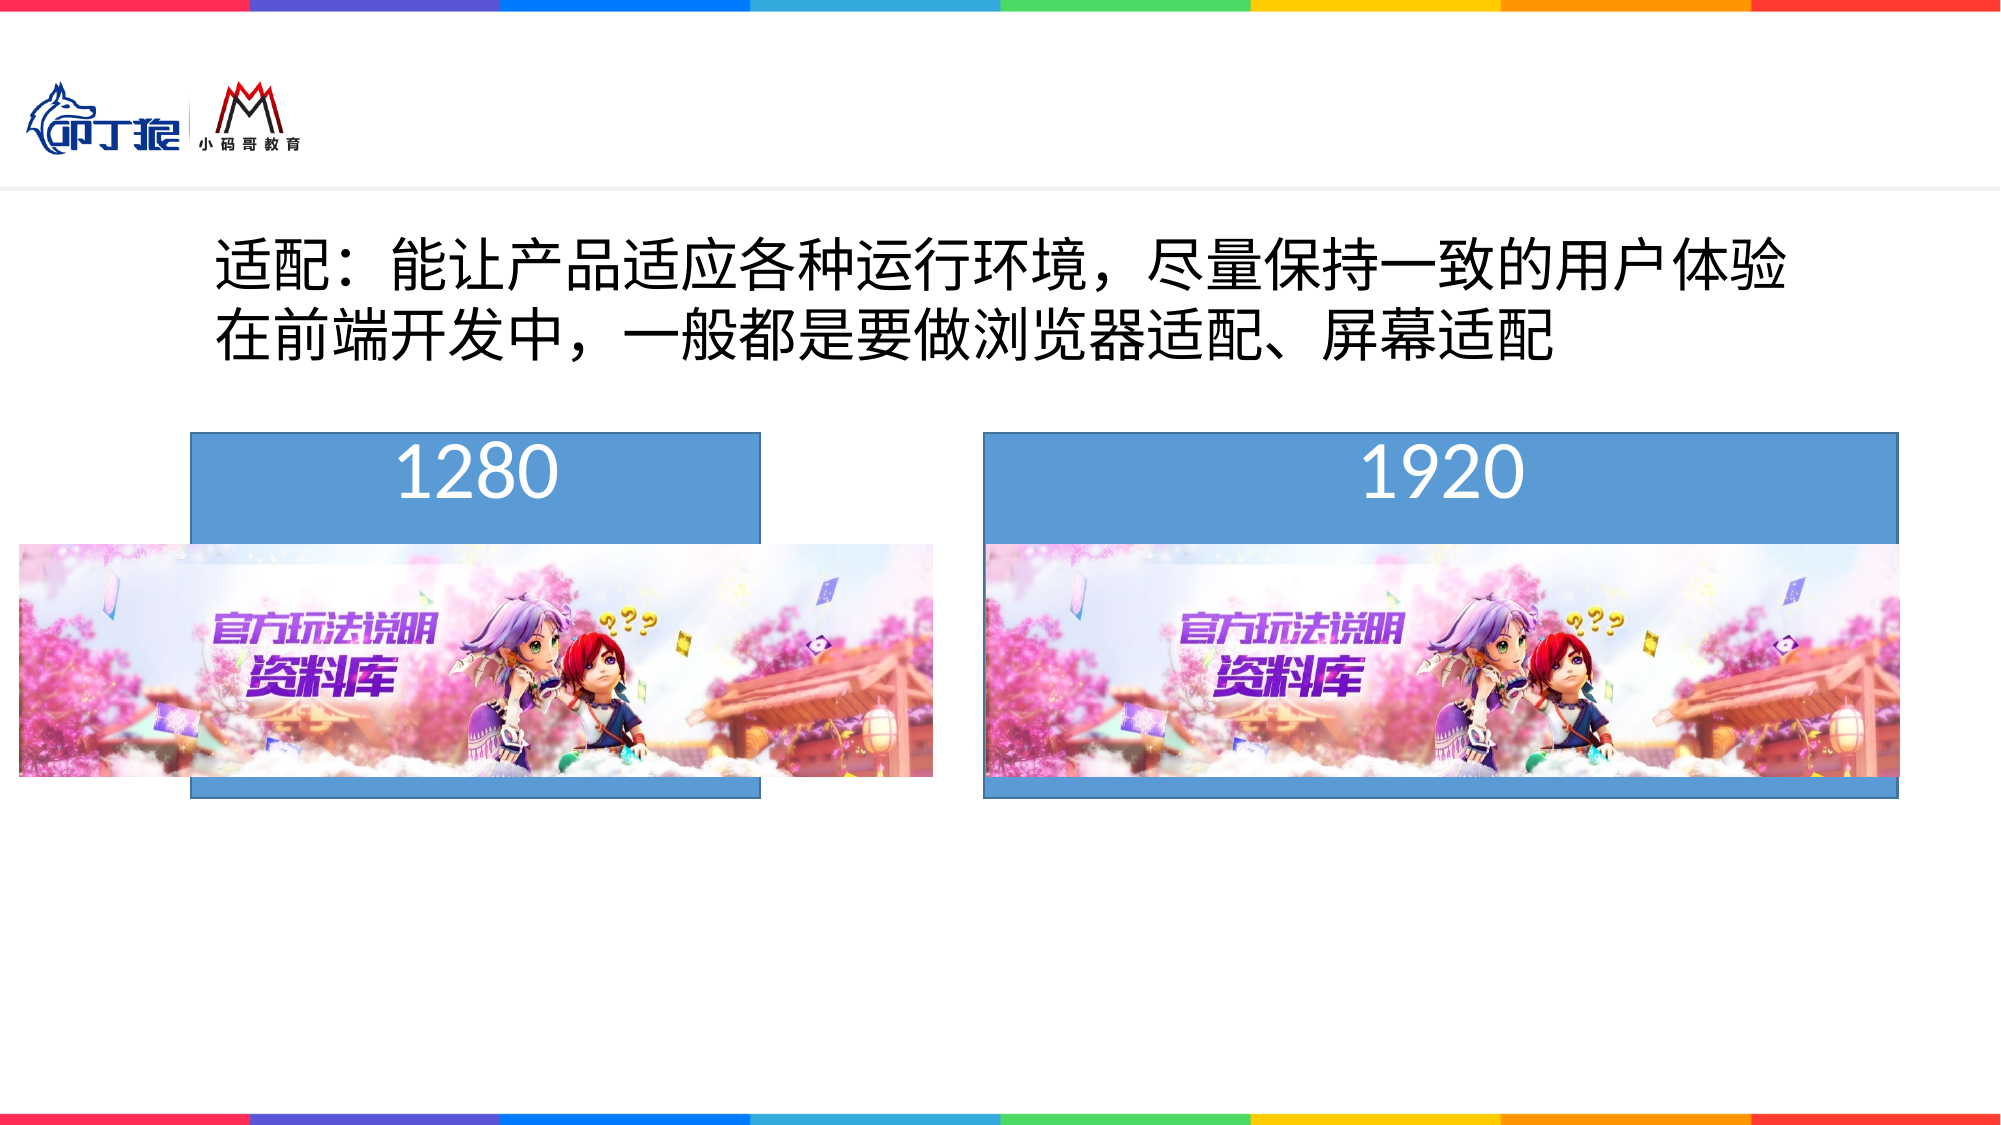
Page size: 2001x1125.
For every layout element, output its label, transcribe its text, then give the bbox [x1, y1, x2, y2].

text_box 1280 [190, 432, 761, 544]
text_box 1280 [190, 777, 761, 799]
text_box 1920 [983, 432, 1899, 799]
picture [0, 0, 2001, 1125]
text_box 适配：能让产品适应各种运行环境，尽量保持一致的用户体验 在前端开发中，一般都是要做浏览器适配、屏幕适配 [200, 221, 1803, 376]
